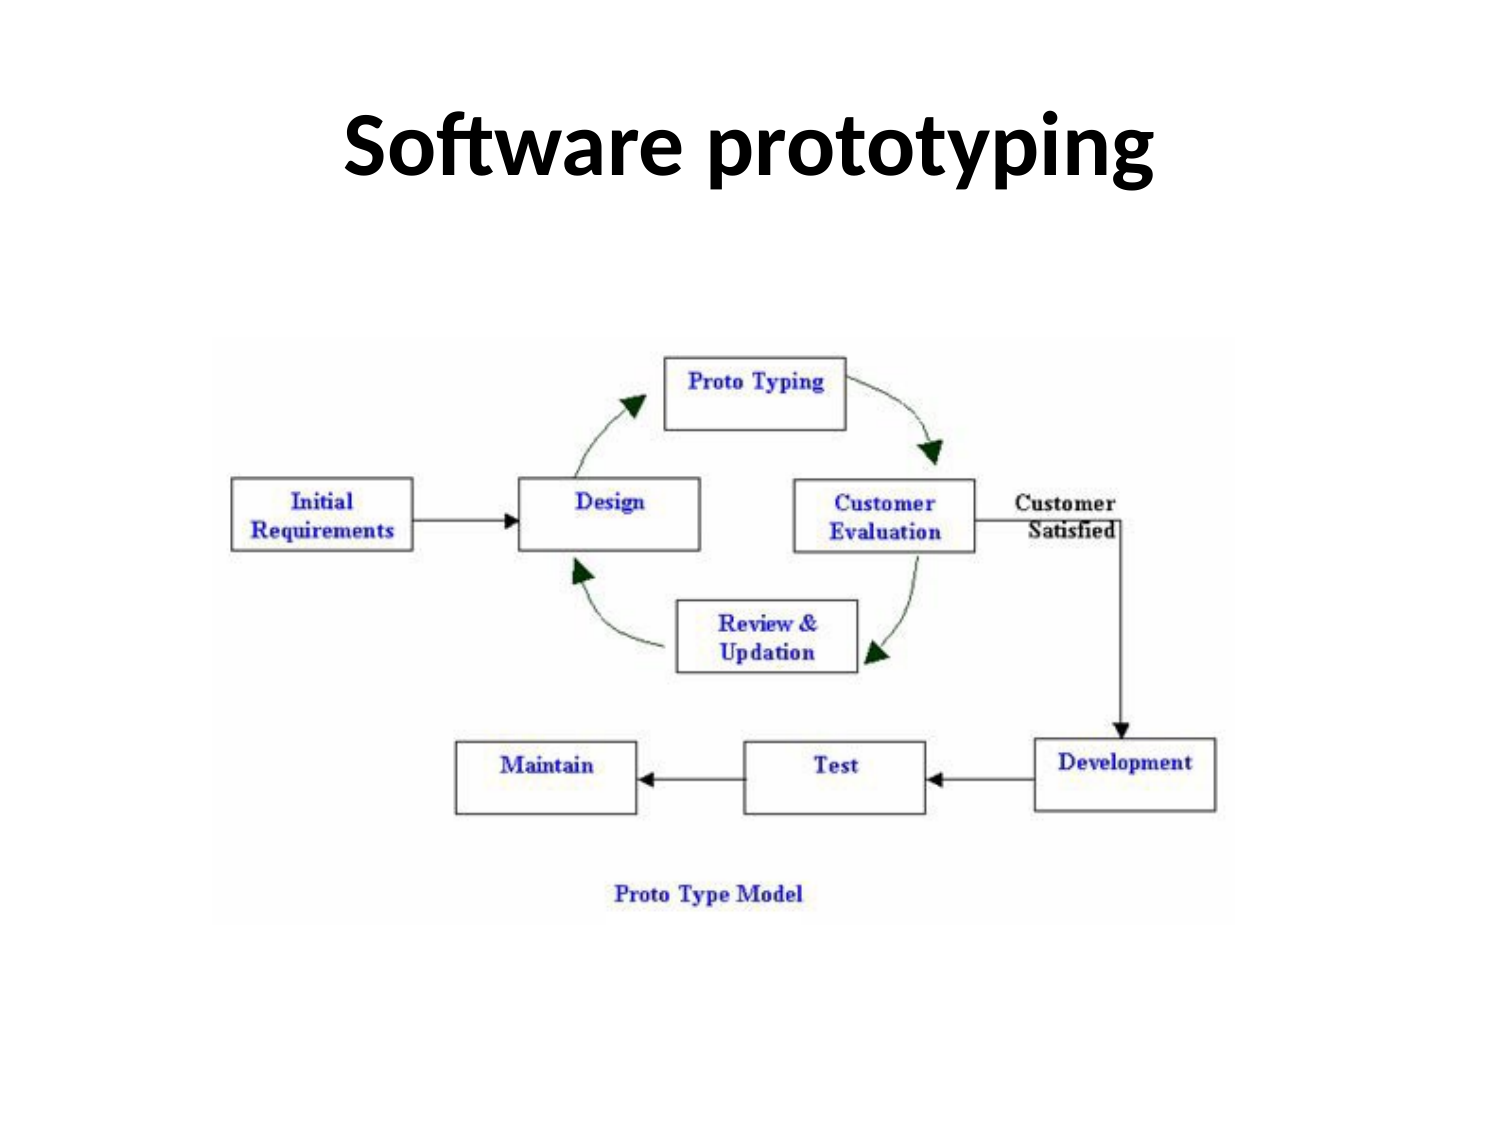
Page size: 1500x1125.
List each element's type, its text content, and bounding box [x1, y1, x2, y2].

title Software prototyping [75, 45, 1425, 233]
picture [212, 337, 1235, 926]
